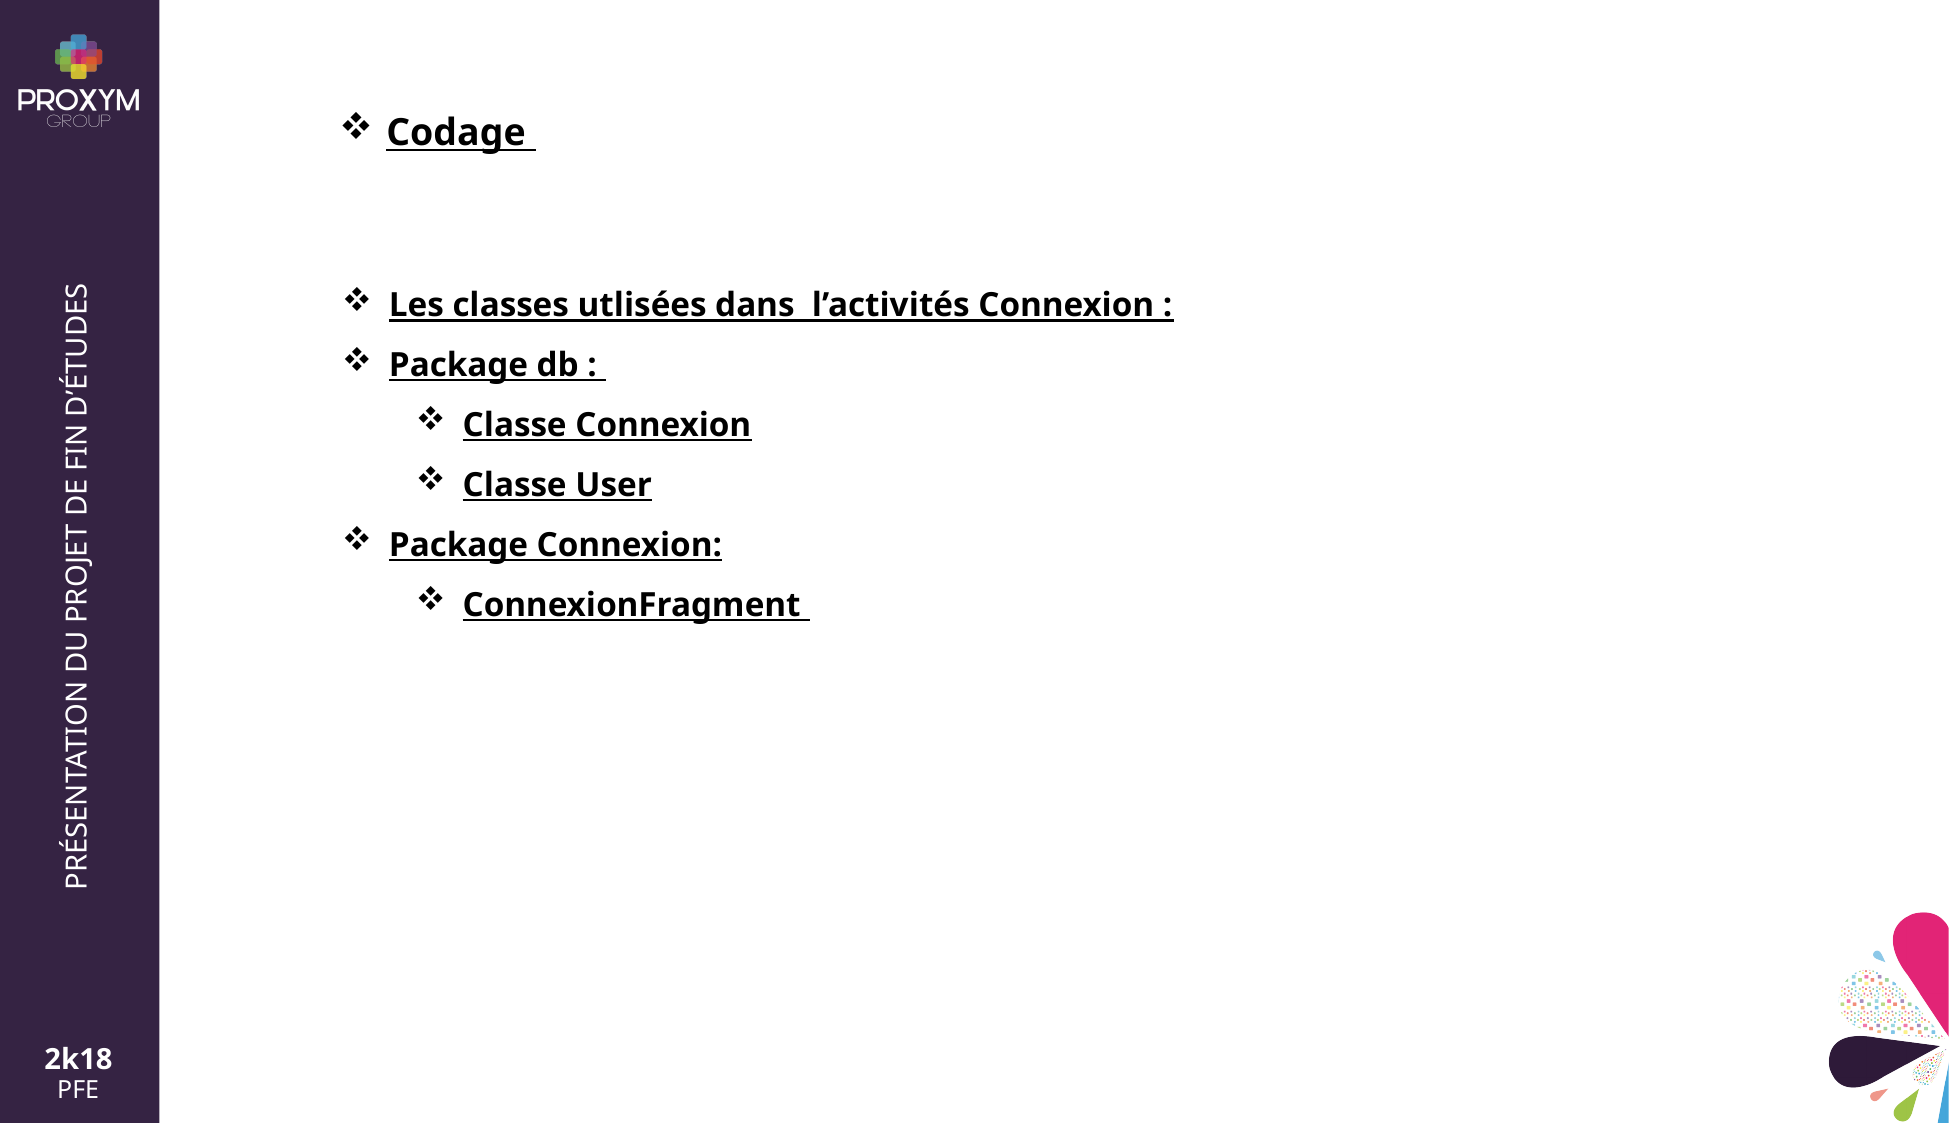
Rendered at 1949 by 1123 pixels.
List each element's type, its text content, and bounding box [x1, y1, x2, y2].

picture [17, 32, 141, 129]
text_box Codage [324, 78, 551, 161]
text_box Les classes utlisées dans l’activités Connexion : Package db : Classe Connexion Classe User Package Connexion: ConnexionFragment [327, 256, 1189, 631]
picture [1827, 910, 1949, 1123]
